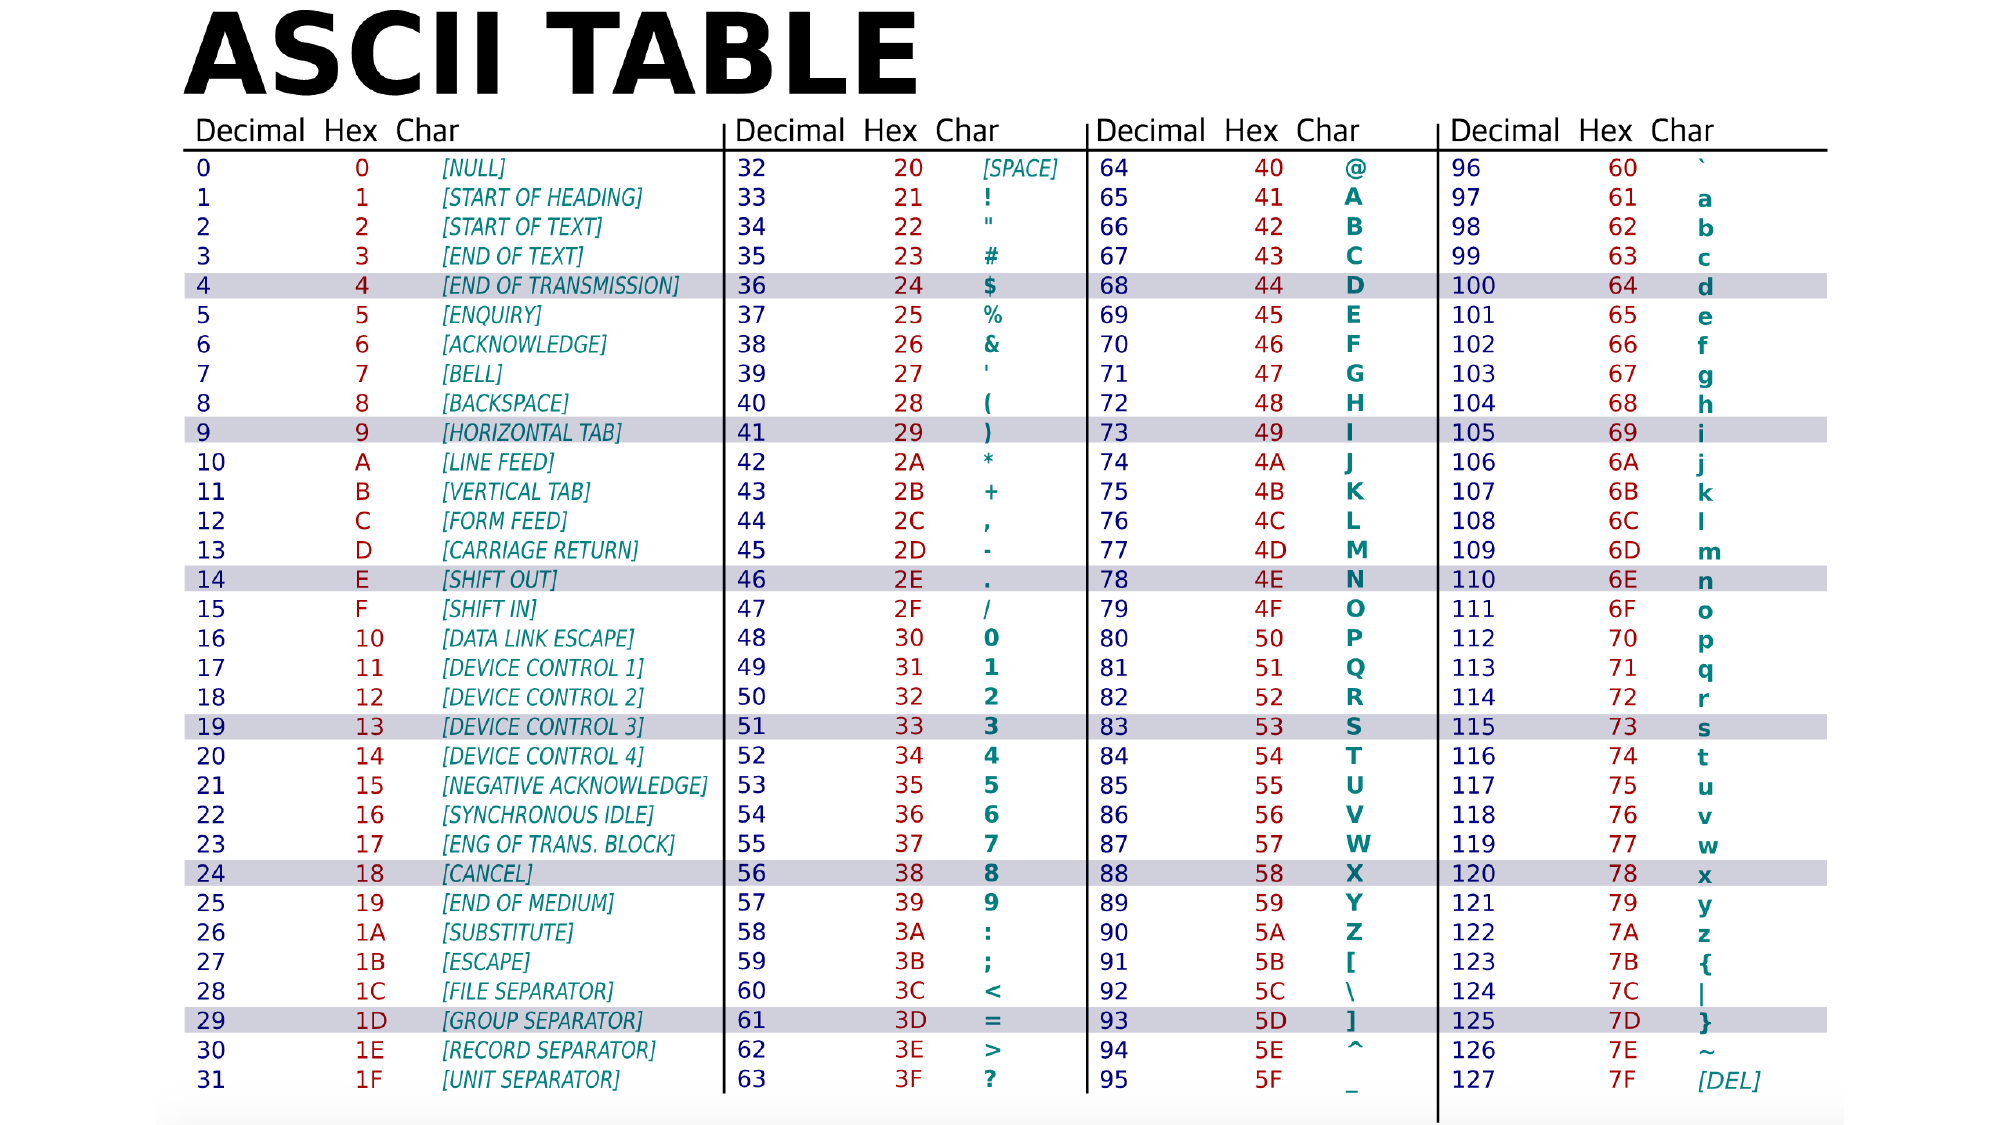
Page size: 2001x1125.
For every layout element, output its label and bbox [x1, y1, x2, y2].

picture [156, 0, 1844, 1125]
